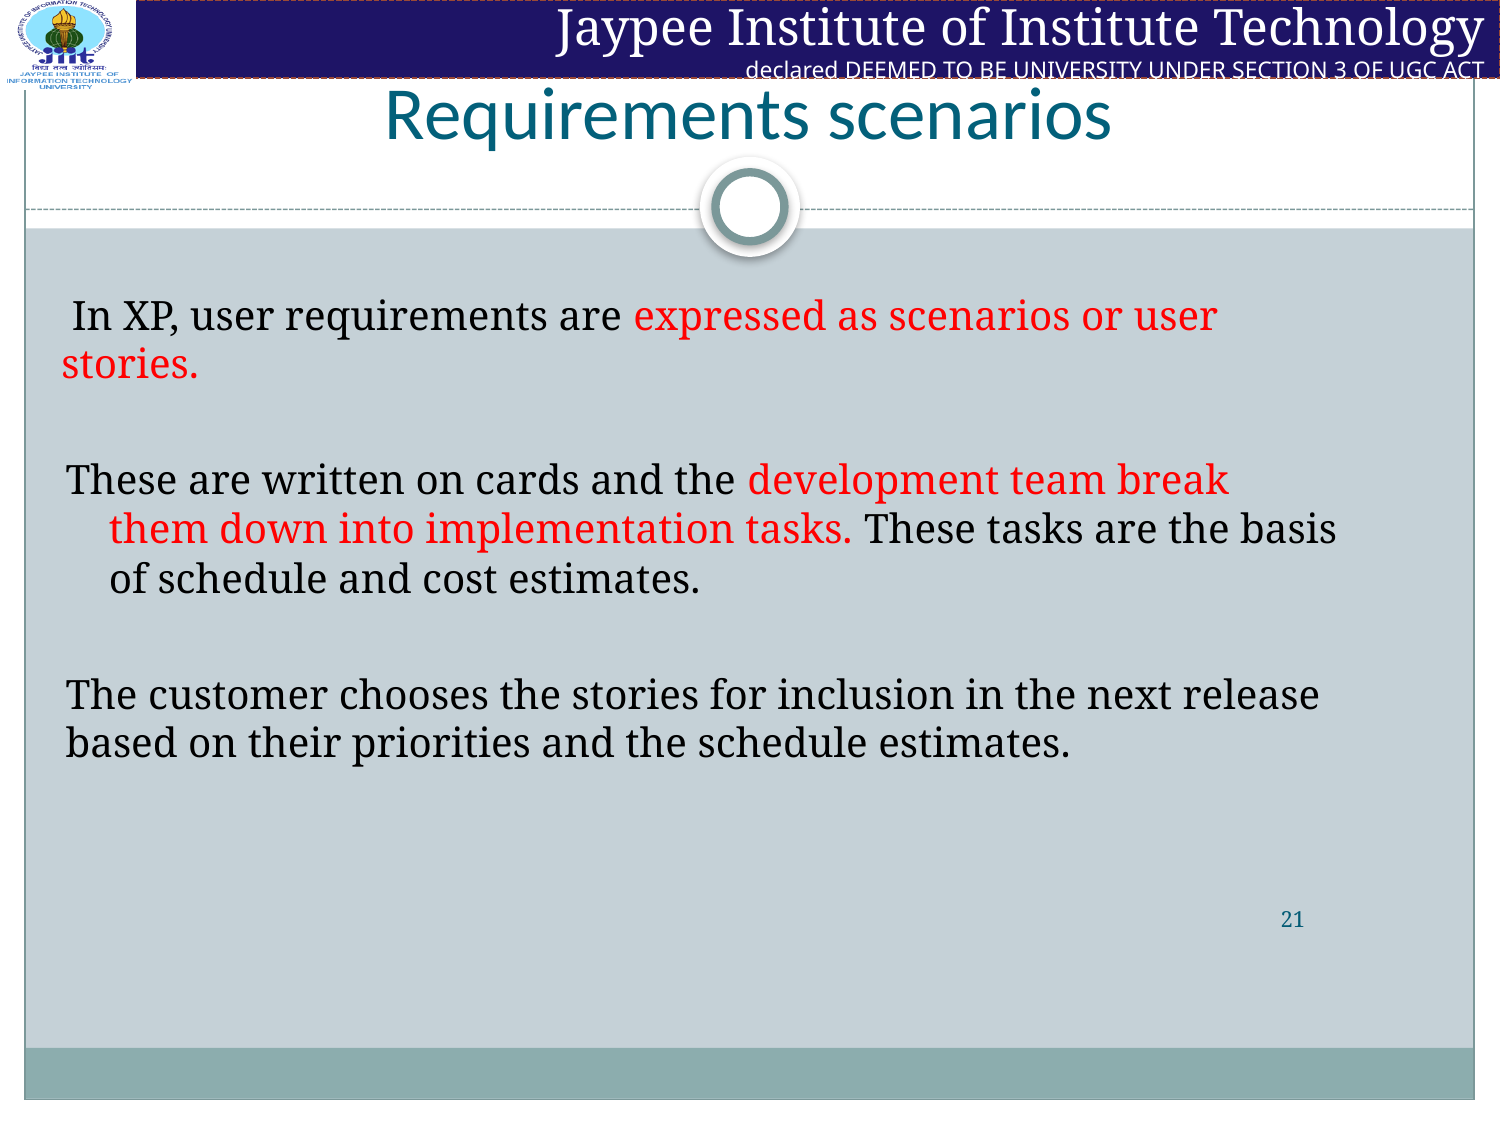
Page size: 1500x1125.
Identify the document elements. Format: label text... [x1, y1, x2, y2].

text_box The customer chooses the stories for inclusion in the next release based on their priorities and the schedule estimates. [65, 669, 1323, 814]
text_box In XP, user requirements are expressed as scenarios or user stories. [61, 290, 1220, 435]
text_box 21 [1280, 906, 1306, 958]
picture [0, 0, 136, 90]
text_box These are written on cards and the development team break [65, 456, 1230, 550]
title Requirements scenarios [49, 37, 1450, 162]
text_box them down into implementation tasks. These tasks are the basis of schedule and cost estimates. [108, 502, 1338, 652]
